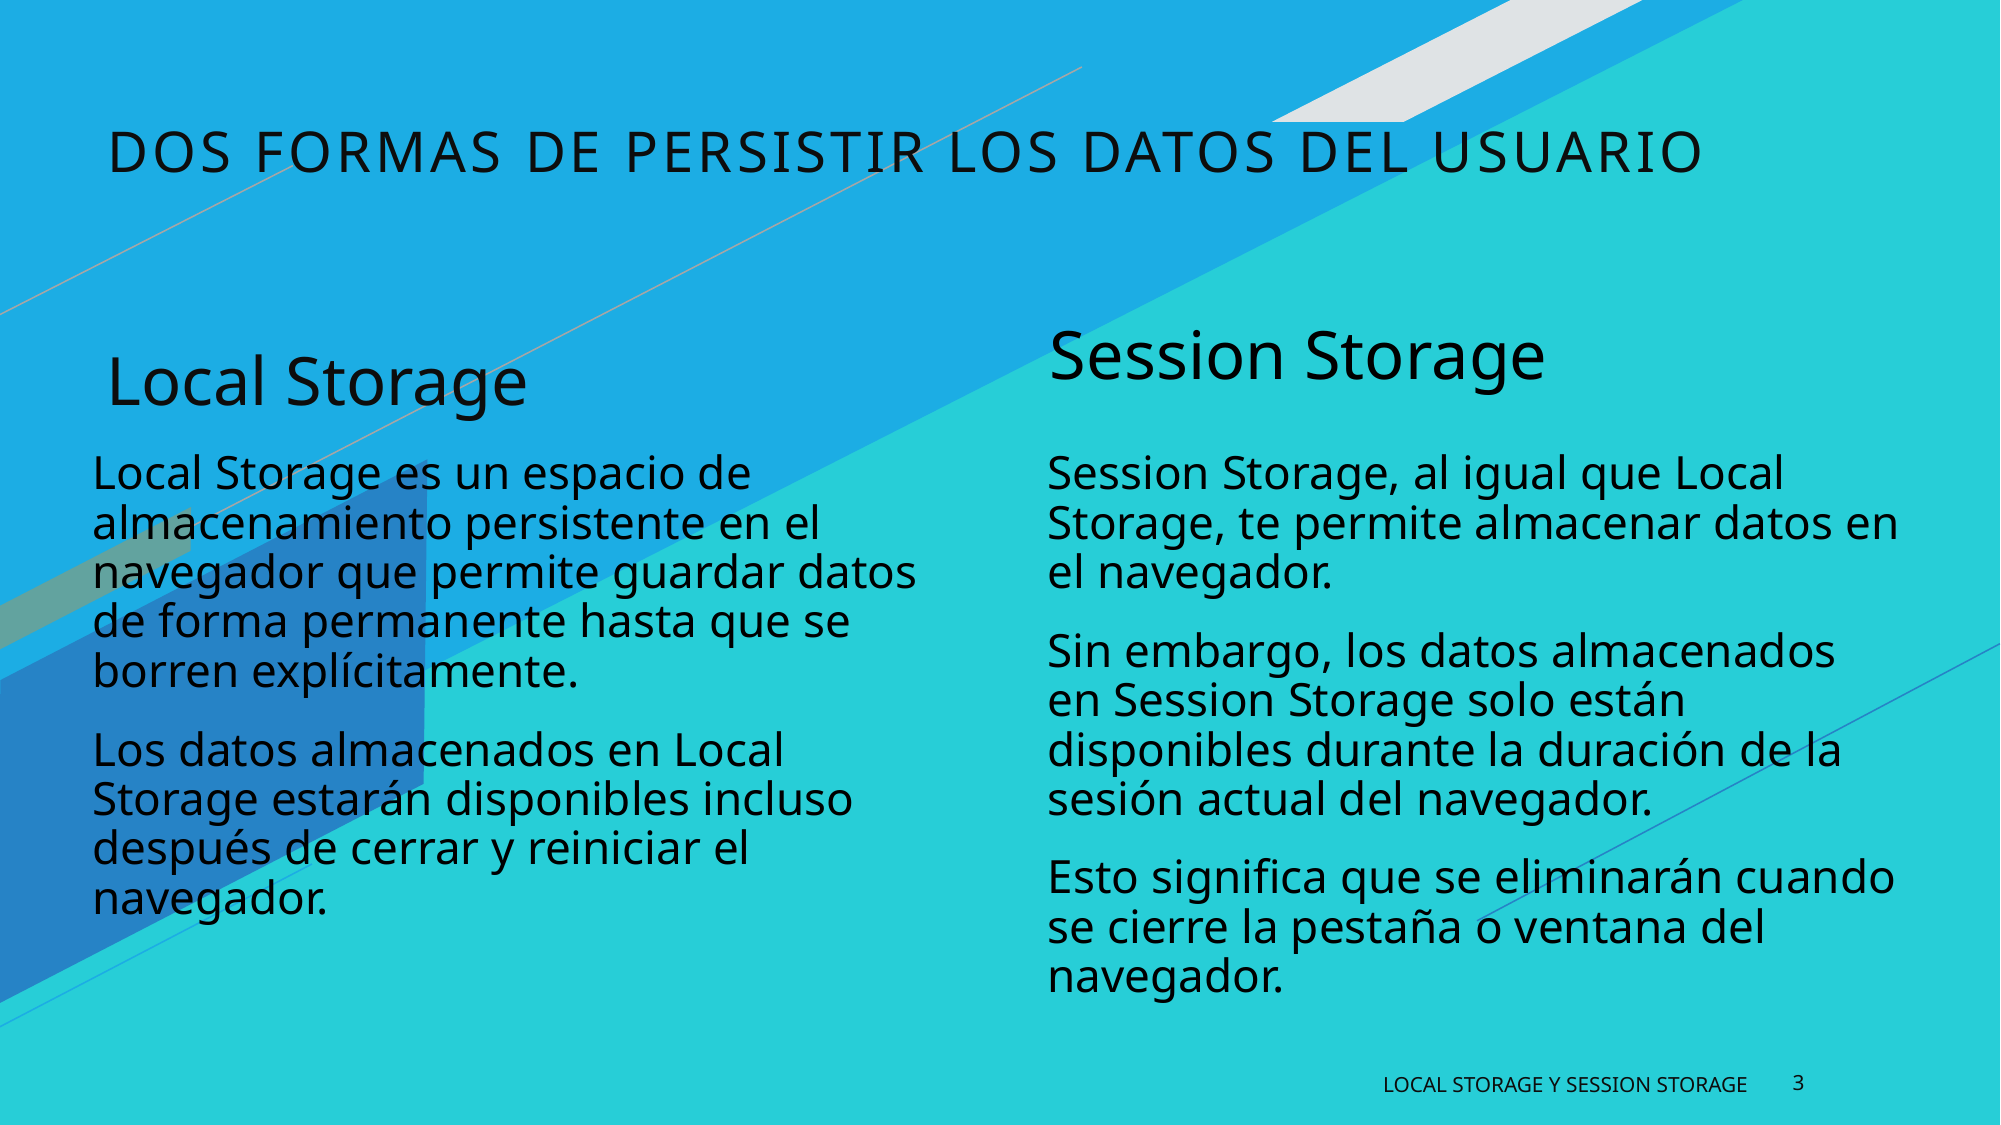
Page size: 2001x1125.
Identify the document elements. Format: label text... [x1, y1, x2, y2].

slide_number 3 [1777, 1061, 1938, 1107]
text_box Session Storage, al igual que Local Storage, te permite almacenar datos en el navegador. Sin embargo, los datos almacenados en Session Storage solo están disponibles durante la duración de la sesión actual del navegador. Esto significa que se eliminarán cuando se cierre la pestaña o ventana del navegador. [1017, 442, 1917, 1013]
title Dos formas de persistir los datos del usuario [0, 119, 1725, 261]
text_box Local Storage es un espacio de almacenamiento persistente en el navegador que permite guardar datos de forma permanente hasta que se borren explícitamente. Los datos almacenados en Local Storage estarán disponibles incluso después de cerrar y reiniciar el navegador. [62, 442, 961, 973]
text_box Session Storage [1017, 314, 1917, 442]
list Local Storage [91, 314, 990, 443]
footer Local Storage y Session Storage [794, 1061, 1763, 1107]
